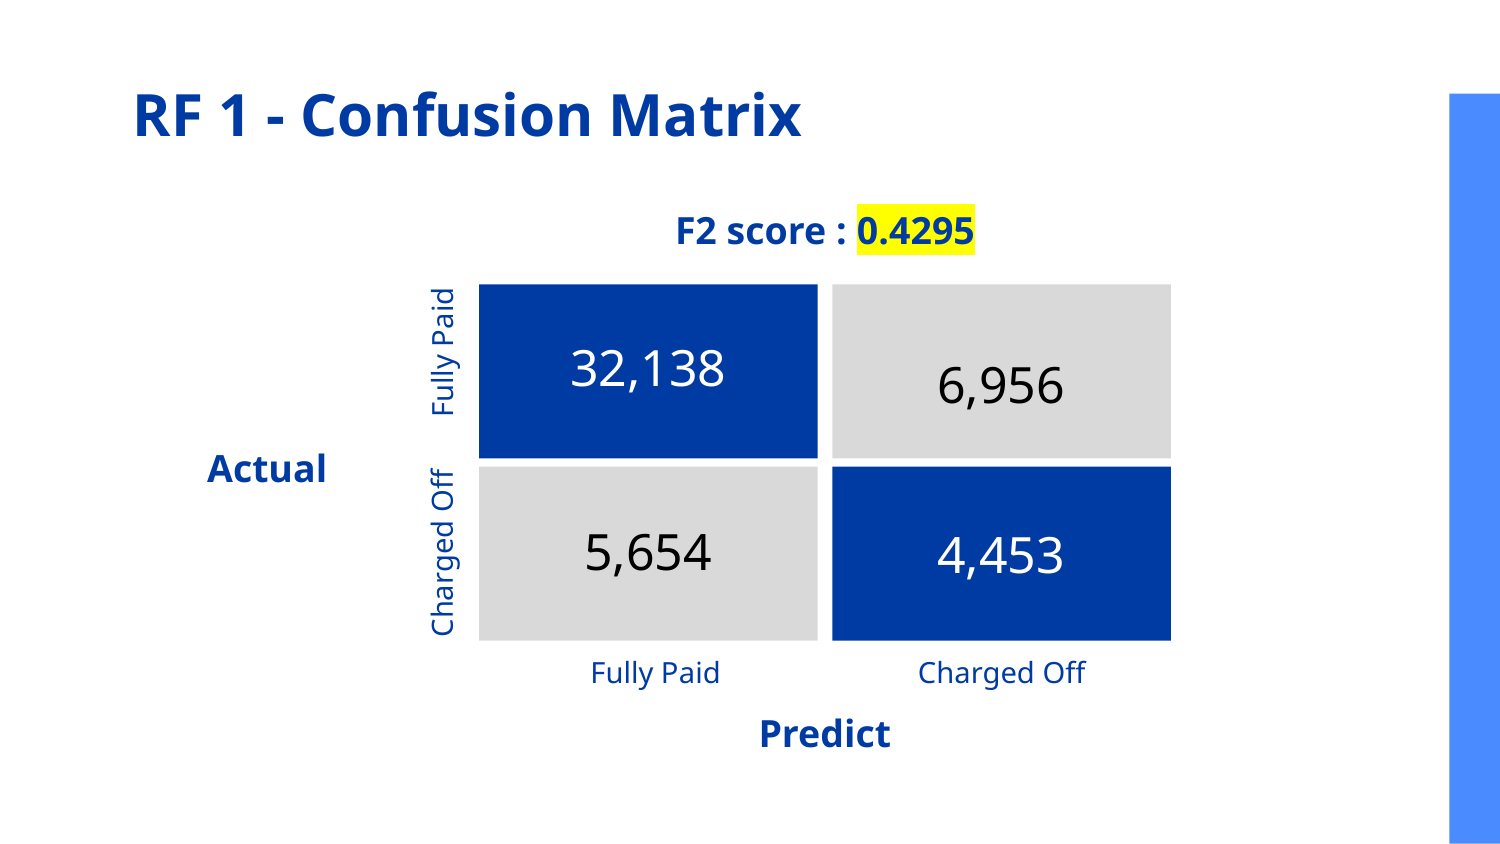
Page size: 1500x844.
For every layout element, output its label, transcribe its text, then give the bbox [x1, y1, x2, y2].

text_box [479, 284, 818, 459]
subtitle Charged Off [408, 429, 465, 678]
subtitle 5,654 [503, 505, 793, 668]
text_box [832, 284, 1171, 459]
subtitle Fully Paid [531, 638, 780, 695]
subtitle Actual [191, 429, 408, 497]
subtitle 4,453 [856, 508, 1146, 672]
subtitle 32,138 [503, 321, 793, 484]
text_box [832, 466, 1171, 641]
subtitle Charged Off [877, 638, 1126, 695]
title RF 1 - Confusion Matrix [117, 62, 1383, 170]
text_box [479, 466, 818, 641]
subtitle 6,956 [856, 302, 1146, 466]
subtitle Predict [605, 694, 1045, 762]
subtitle F2 score : 0.4295 [605, 191, 1045, 259]
subtitle Fully Paid [408, 228, 465, 429]
